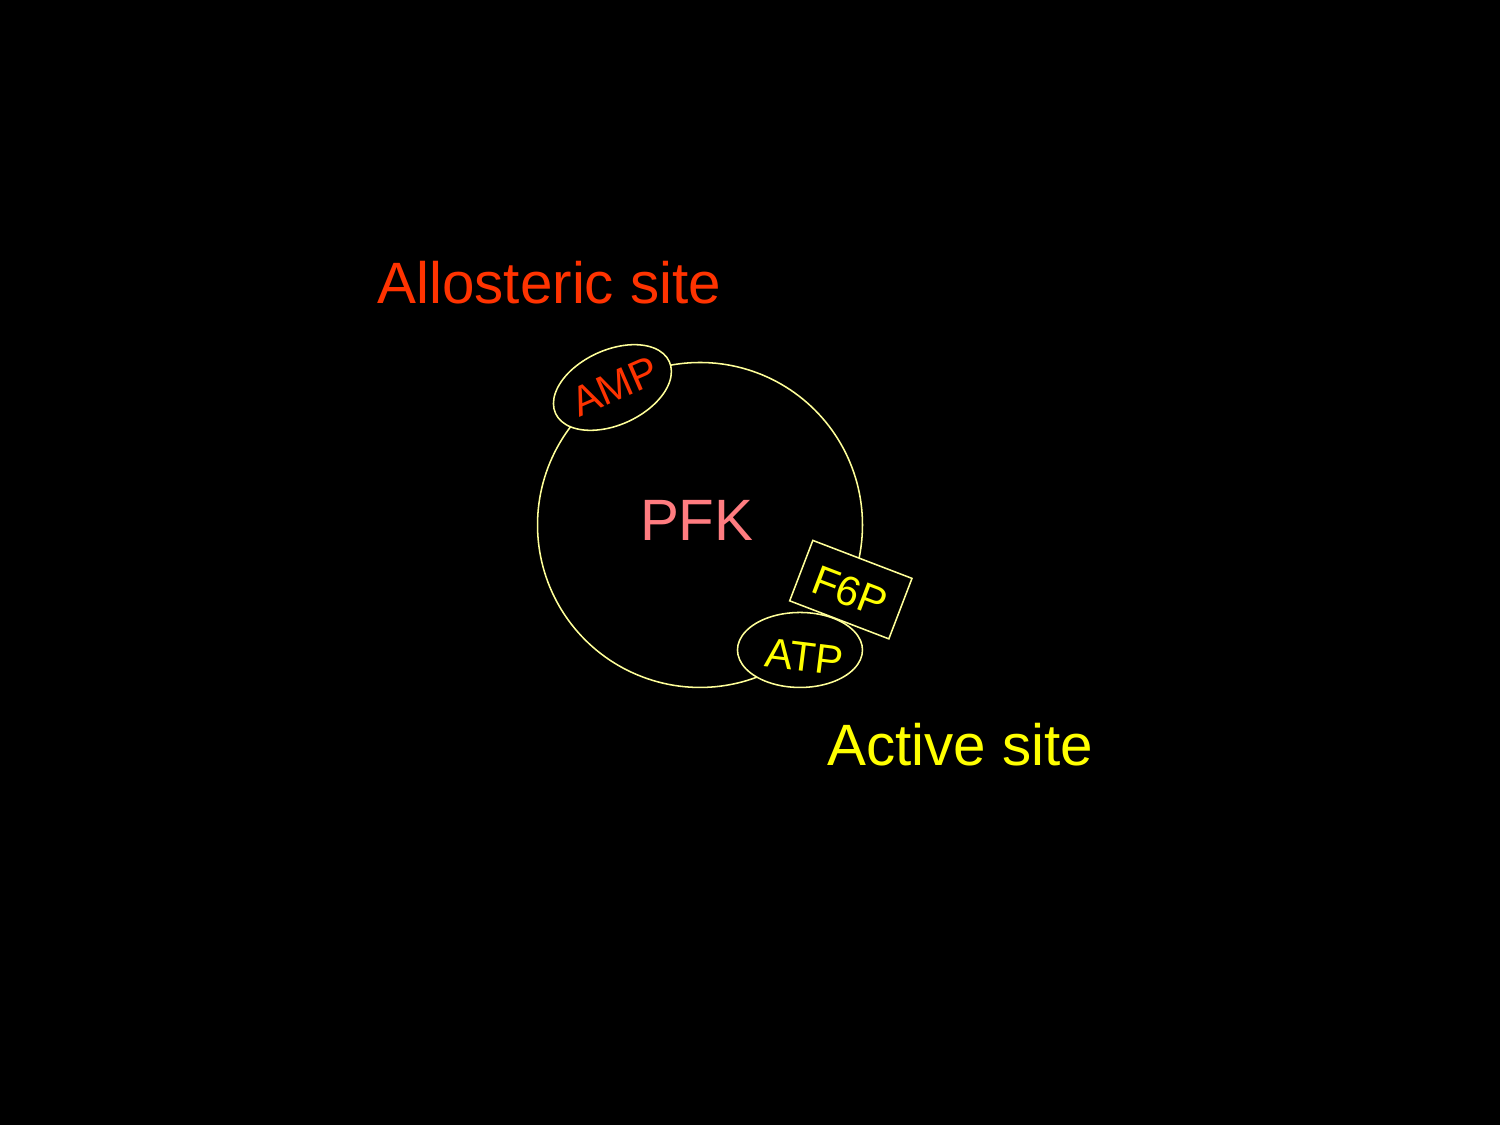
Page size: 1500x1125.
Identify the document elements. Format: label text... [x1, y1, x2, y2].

text_box [553, 398, 566, 425]
text_box PFK [625, 474, 769, 560]
text_box ATP [742, 615, 866, 695]
text_box Active site [812, 699, 1109, 785]
text_box [770, 612, 850, 627]
text_box AMP [546, 330, 683, 438]
text_box Allosteric site [362, 237, 737, 323]
text_box [580, 346, 618, 363]
text_box [737, 629, 748, 666]
text_box [537, 362, 863, 688]
text_box F6P [789, 540, 912, 639]
text_box [591, 402, 657, 431]
